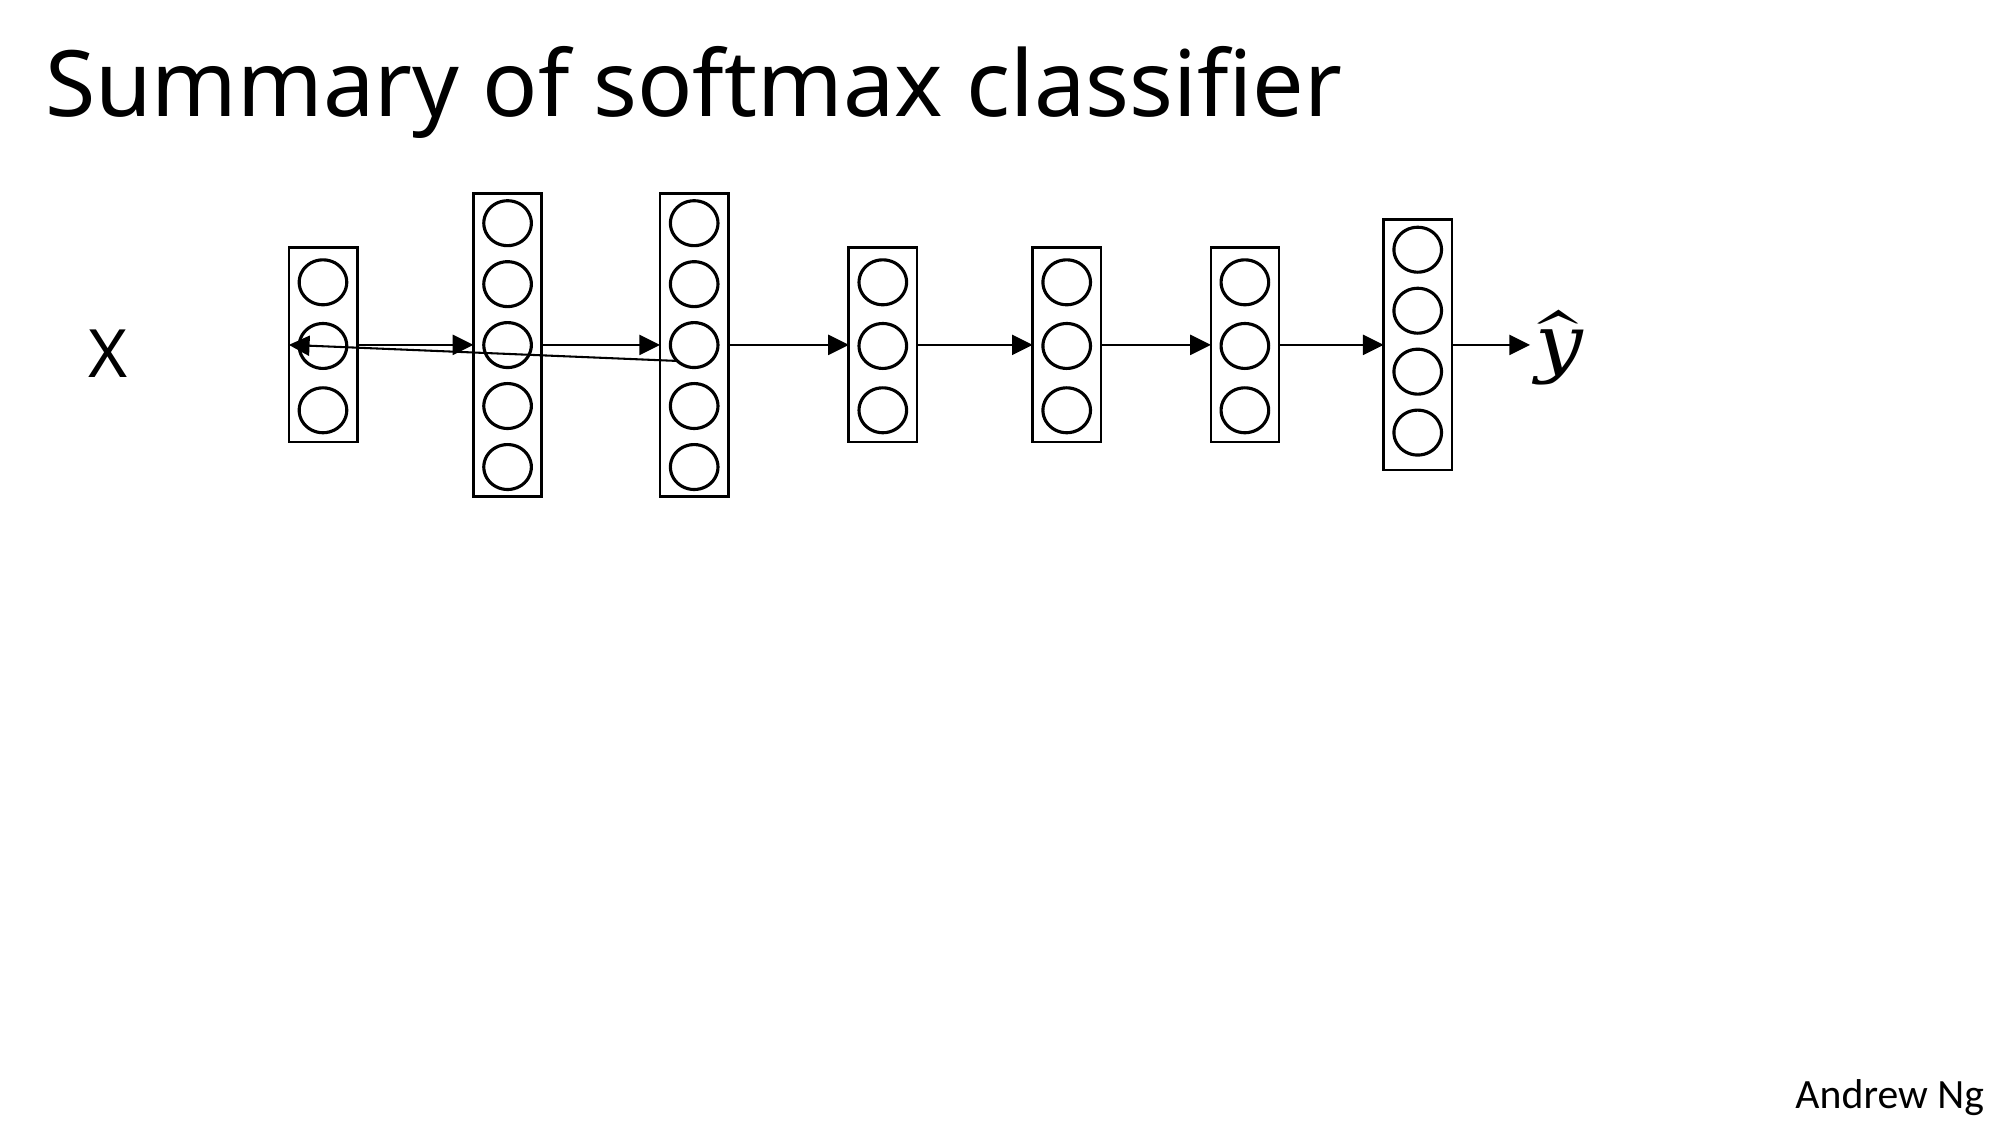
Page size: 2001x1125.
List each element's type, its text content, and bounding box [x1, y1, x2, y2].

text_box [81, 193, 1591, 497]
title Summary of softmax classifier [30, 29, 2000, 248]
